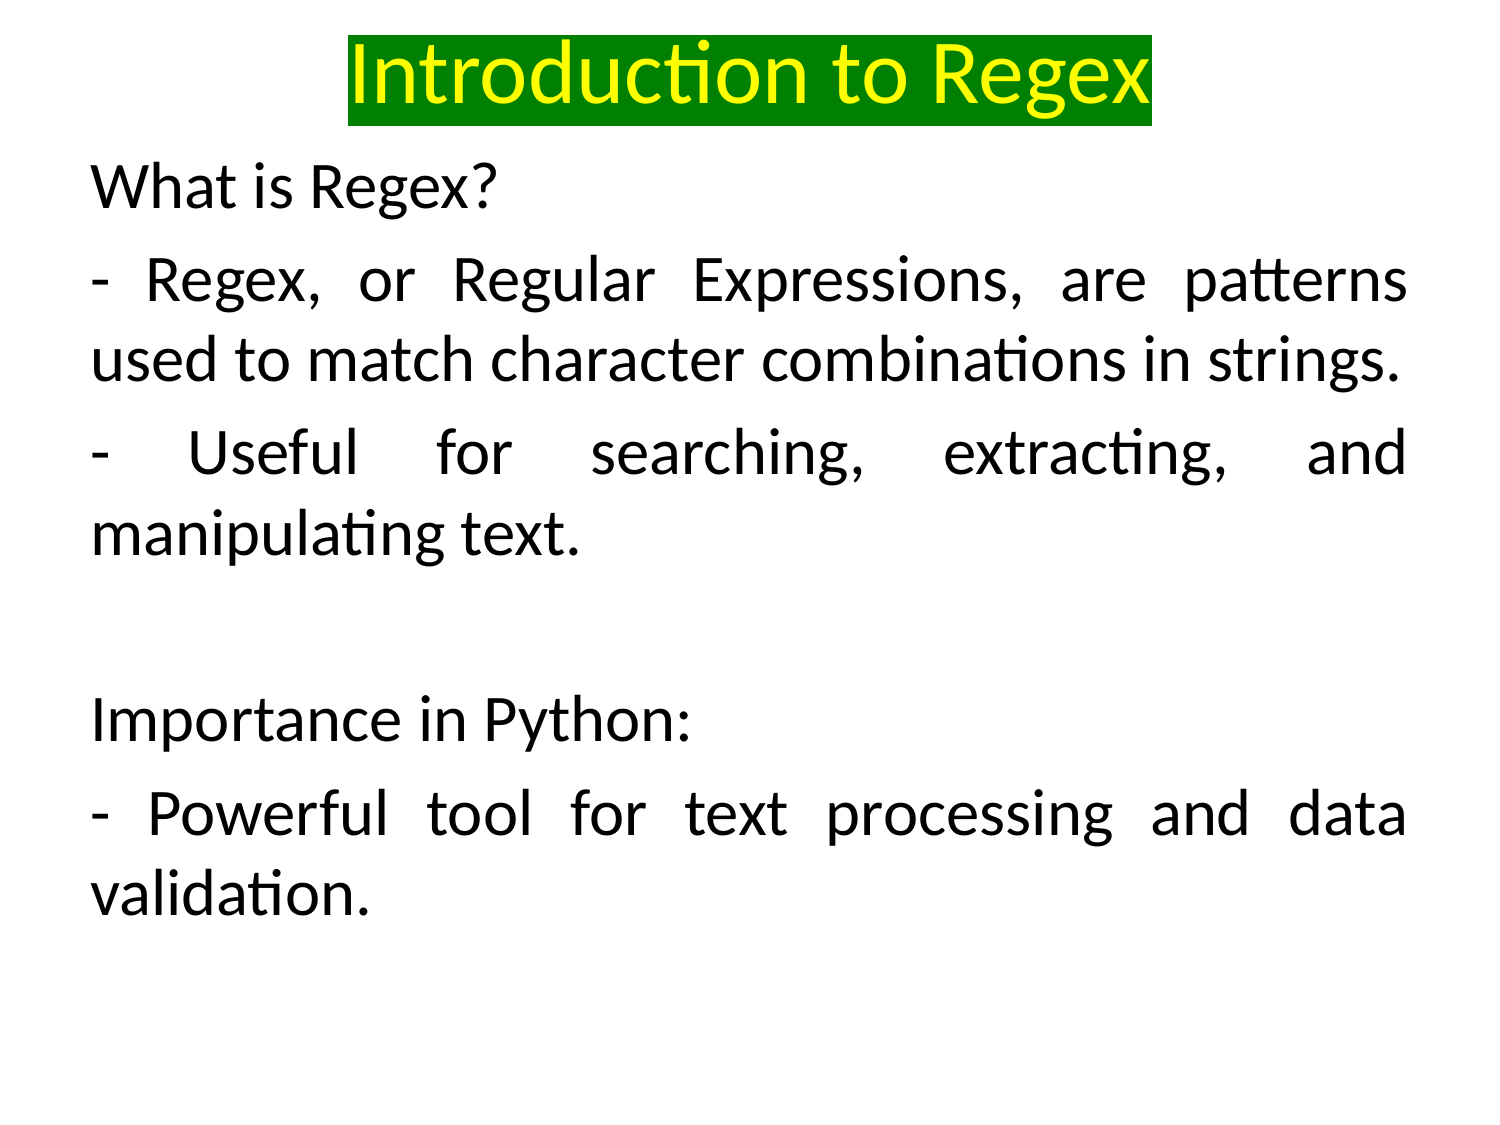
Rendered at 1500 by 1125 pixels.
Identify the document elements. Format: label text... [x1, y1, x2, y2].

title Introduction to Regex [75, 0, 1425, 133]
list What is Regex? - Regex, or Regular Expressions, are patterns used to match character combinations in strings. - Useful for searching, extracting, and manipulating text. Importance in Python: - Powerful tool for text processing and data validation. [75, 133, 1425, 1005]
